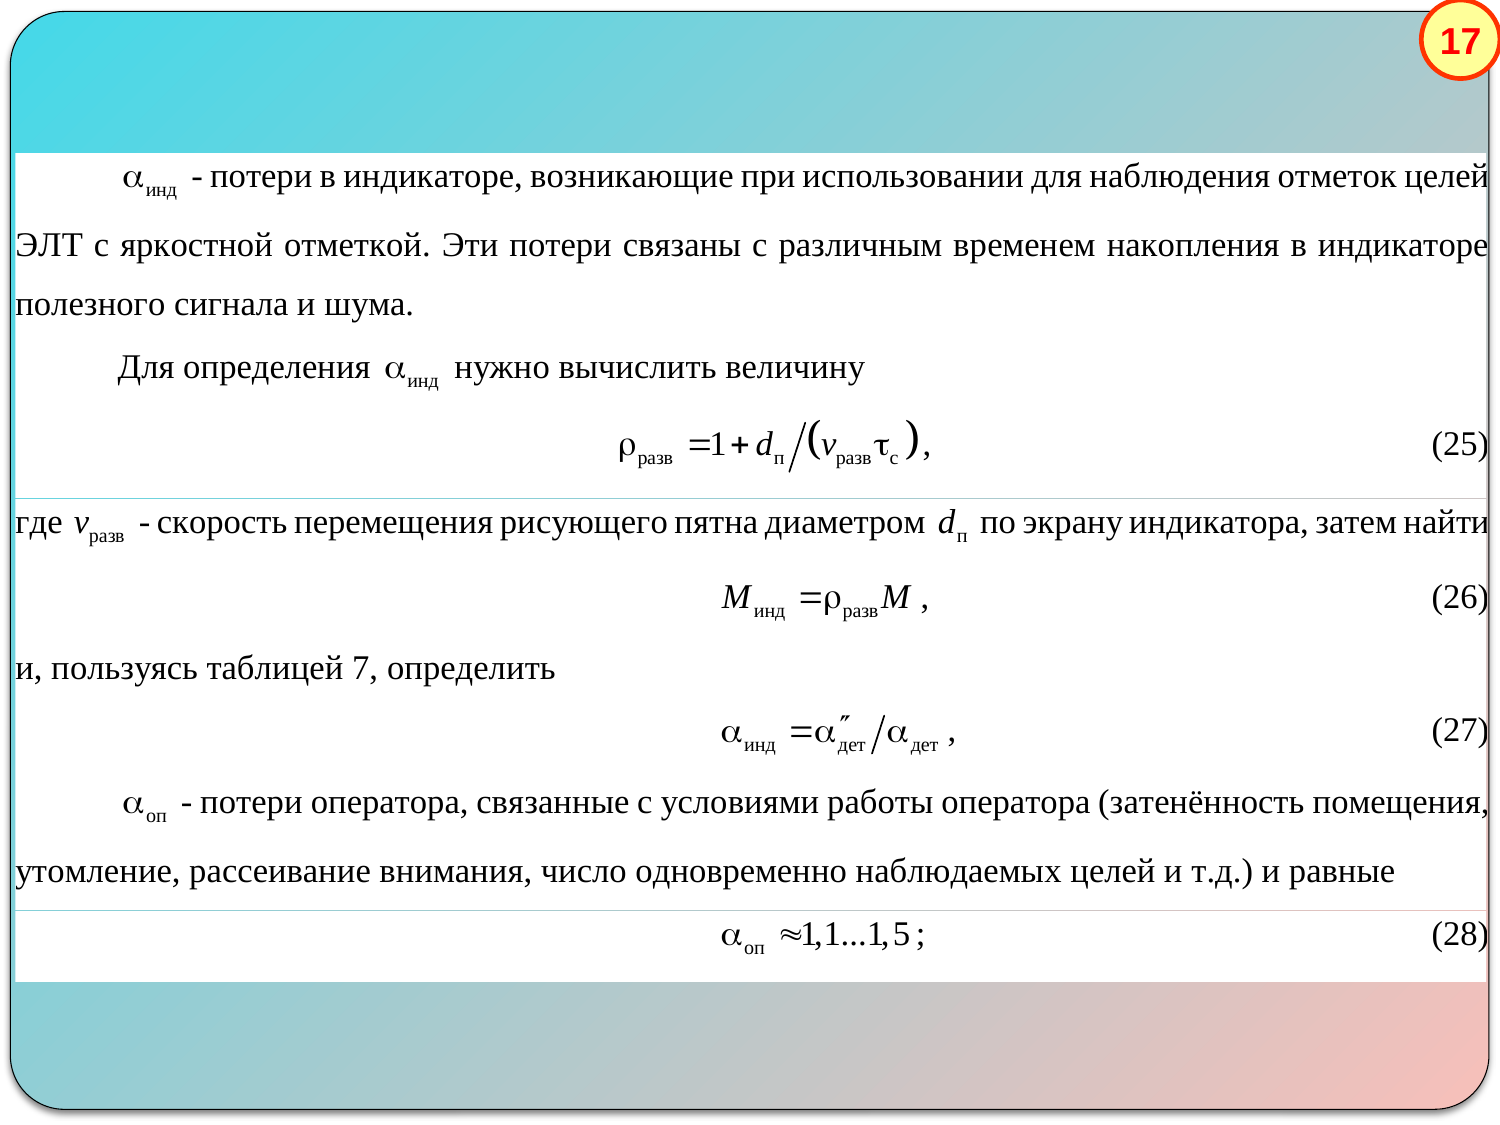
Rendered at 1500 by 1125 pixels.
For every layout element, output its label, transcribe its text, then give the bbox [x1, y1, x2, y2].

text_box 17 [1421, 1, 1500, 79]
picture [15, 152, 1487, 984]
